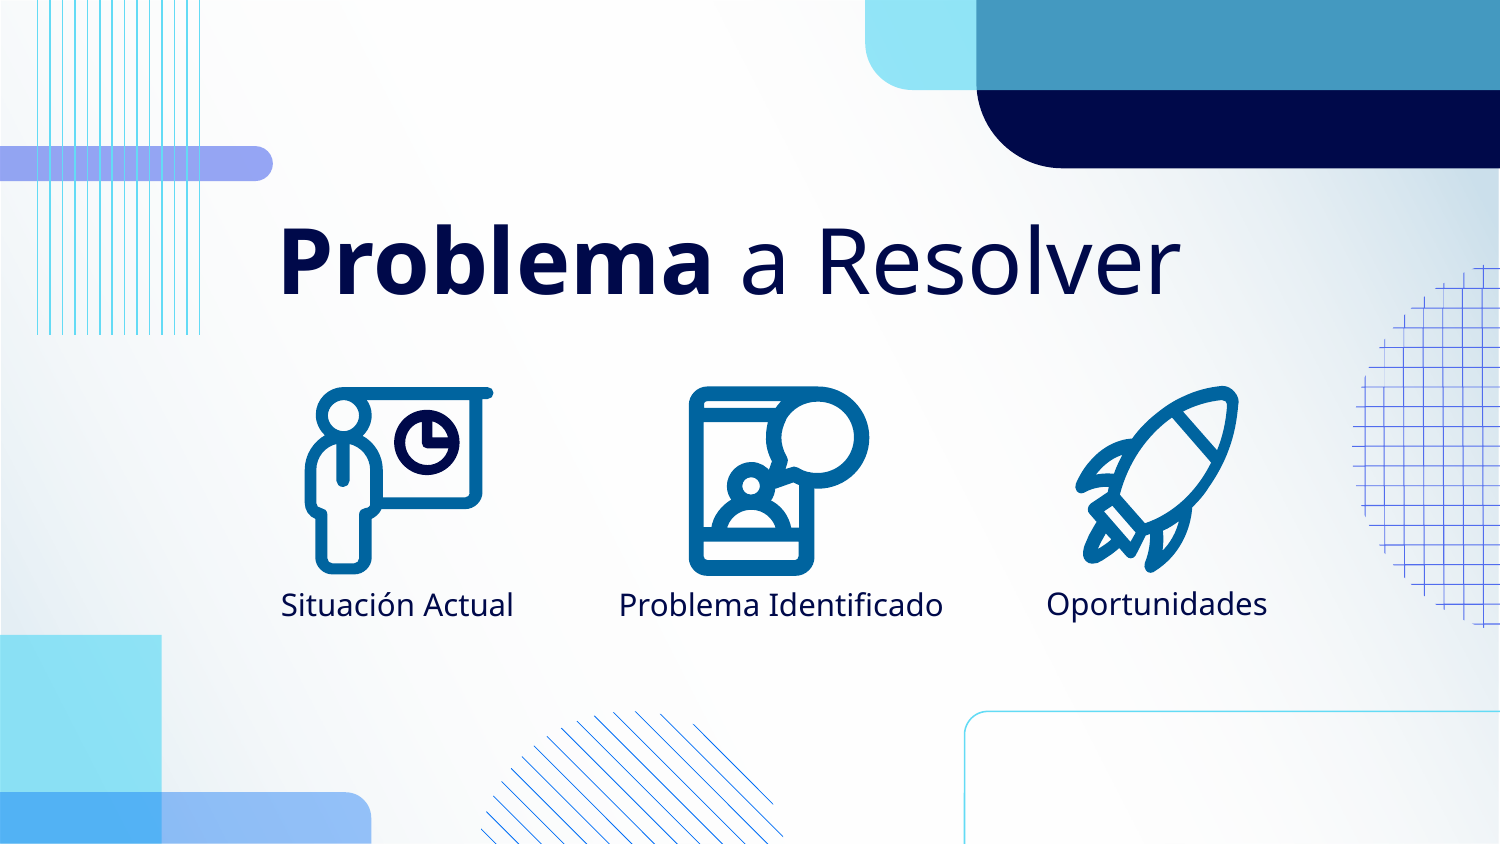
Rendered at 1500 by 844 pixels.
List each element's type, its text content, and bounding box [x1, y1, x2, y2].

picture [1444, 348, 1462, 366]
picture [1464, 487, 1482, 504]
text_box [305, 387, 494, 574]
subtitle Problema Identificado [575, 569, 1038, 643]
picture [1, 0, 1499, 844]
picture [1385, 408, 1403, 426]
picture [1445, 546, 1463, 564]
picture [1425, 447, 1442, 465]
picture [1484, 506, 1499, 524]
picture [1484, 487, 1499, 504]
picture [1444, 309, 1461, 327]
picture [1463, 289, 1481, 307]
picture [1425, 467, 1442, 485]
picture [1484, 526, 1499, 544]
picture [1385, 348, 1402, 366]
picture [1444, 388, 1462, 406]
picture [1483, 309, 1499, 327]
picture [1444, 447, 1462, 465]
picture [1463, 309, 1481, 327]
picture [1404, 348, 1422, 366]
picture [1404, 368, 1422, 386]
picture [1366, 428, 1383, 445]
picture [1445, 526, 1462, 544]
picture [1464, 467, 1482, 485]
picture [1484, 408, 1499, 426]
picture [1405, 526, 1423, 544]
picture [1424, 309, 1442, 327]
picture [1484, 447, 1499, 465]
picture [1405, 467, 1423, 485]
picture [1484, 585, 1499, 603]
picture [1464, 408, 1482, 426]
picture [1366, 467, 1383, 485]
picture [1405, 506, 1423, 524]
picture [1366, 388, 1383, 406]
picture [1385, 428, 1403, 445]
picture [1444, 329, 1461, 346]
picture [1424, 329, 1442, 346]
picture [1386, 526, 1403, 544]
picture [1425, 487, 1443, 504]
picture [1405, 487, 1423, 504]
text_box Situación Actual [220, 569, 575, 643]
picture [1464, 368, 1481, 386]
picture [1484, 428, 1499, 445]
picture [1385, 506, 1403, 524]
picture [1464, 506, 1482, 524]
text_box [1076, 386, 1238, 568]
picture [1464, 447, 1482, 465]
picture [1366, 487, 1383, 504]
picture [1483, 329, 1499, 346]
picture [1366, 408, 1383, 426]
picture [1425, 566, 1443, 583]
picture [1444, 408, 1462, 426]
picture [1385, 368, 1402, 386]
picture [1464, 526, 1482, 544]
picture [1464, 388, 1481, 406]
picture [1444, 428, 1462, 445]
text_box Oportunidades [1026, 568, 1289, 642]
picture [1405, 428, 1423, 445]
picture [1424, 368, 1442, 386]
picture [1385, 388, 1403, 406]
picture [1405, 388, 1422, 406]
picture [1465, 585, 1482, 603]
picture [1483, 289, 1499, 307]
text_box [476, 711, 787, 844]
picture [1425, 526, 1443, 544]
picture [1445, 566, 1463, 583]
picture [1366, 447, 1383, 465]
picture [1463, 329, 1481, 346]
picture [1425, 506, 1443, 524]
picture [1445, 585, 1463, 603]
picture [1385, 447, 1403, 465]
picture [1484, 270, 1499, 287]
picture [1425, 546, 1443, 564]
picture [1465, 566, 1482, 583]
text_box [0, 0, 274, 336]
picture [1464, 428, 1482, 445]
picture [1385, 487, 1403, 504]
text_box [690, 388, 868, 574]
picture [1464, 348, 1481, 366]
picture [1484, 566, 1499, 583]
picture [1405, 546, 1423, 564]
picture [1444, 368, 1462, 386]
picture [1483, 348, 1499, 366]
picture [1444, 289, 1461, 307]
title Problema a Resolver [278, 182, 1286, 328]
picture [1385, 467, 1403, 485]
picture [1484, 546, 1499, 564]
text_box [864, 0, 1500, 169]
picture [1424, 348, 1442, 366]
picture [1424, 408, 1442, 426]
picture [1483, 368, 1499, 386]
picture [1444, 467, 1462, 485]
picture [1405, 329, 1422, 346]
picture [1445, 506, 1462, 524]
picture [1425, 428, 1442, 445]
picture [1405, 447, 1423, 465]
picture [1483, 388, 1499, 406]
picture [1484, 467, 1499, 485]
text_box [964, 711, 1500, 844]
picture [1405, 408, 1422, 426]
picture [1424, 388, 1442, 406]
picture [1465, 546, 1482, 564]
picture [1484, 605, 1499, 623]
picture [1445, 487, 1462, 504]
